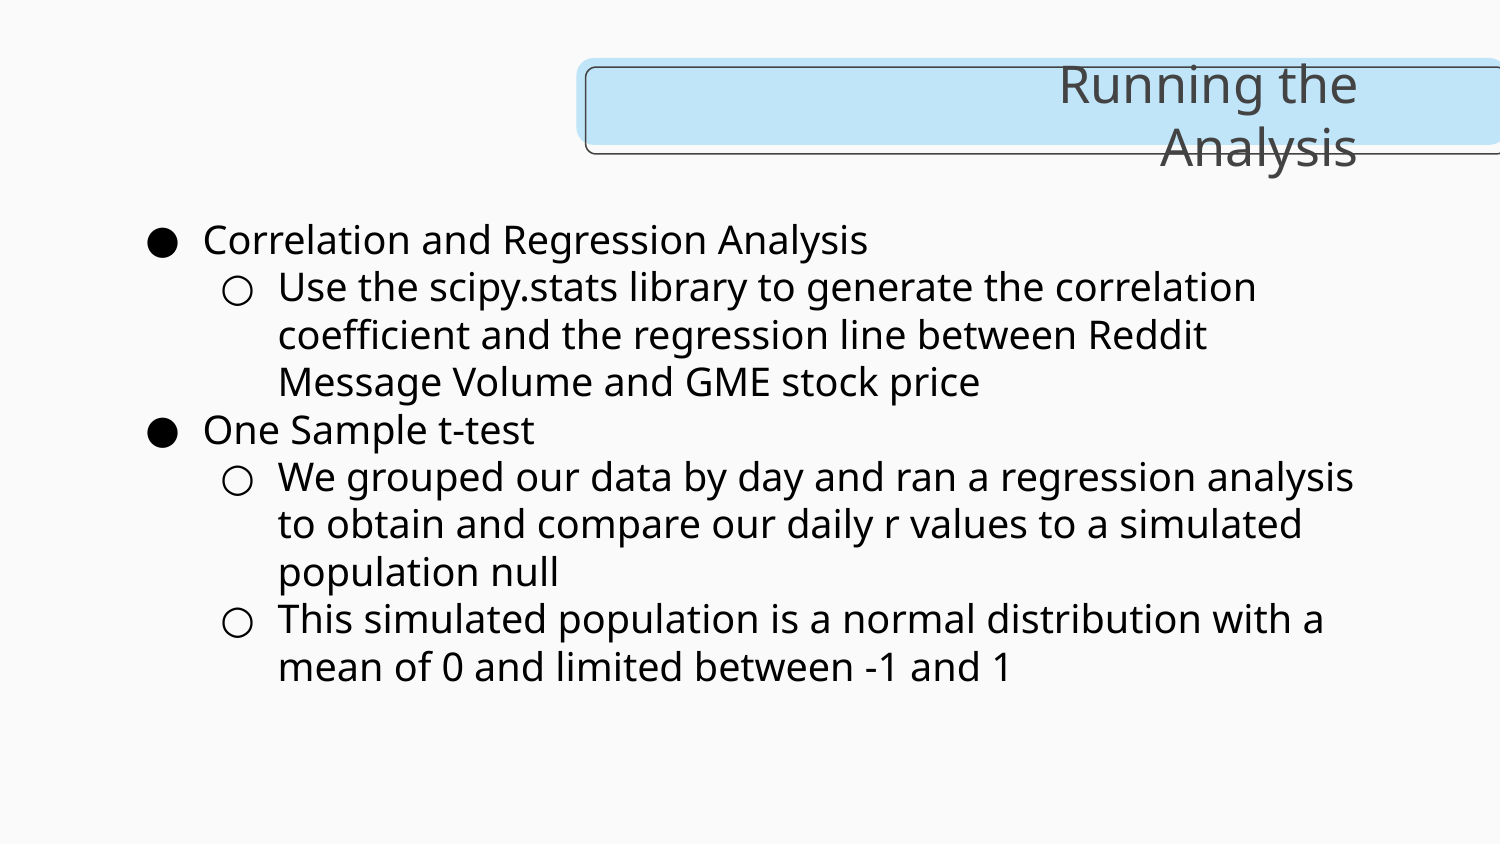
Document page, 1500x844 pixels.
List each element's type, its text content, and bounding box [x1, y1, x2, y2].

title Running the Analysis [849, 75, 1374, 154]
text_box Correlation and Regression Analysis Use the scipy.stats library to generate the correlation coefficient and the regression line between Reddit Message Volume and GME stock price One Sample t-test We grouped our data by day and ran a regression analysis to obtain and compare our daily r values to a simulated population null This simulated population is a normal distribution with a mean of 0 and limited between -1 and 1 [112, 199, 1374, 752]
